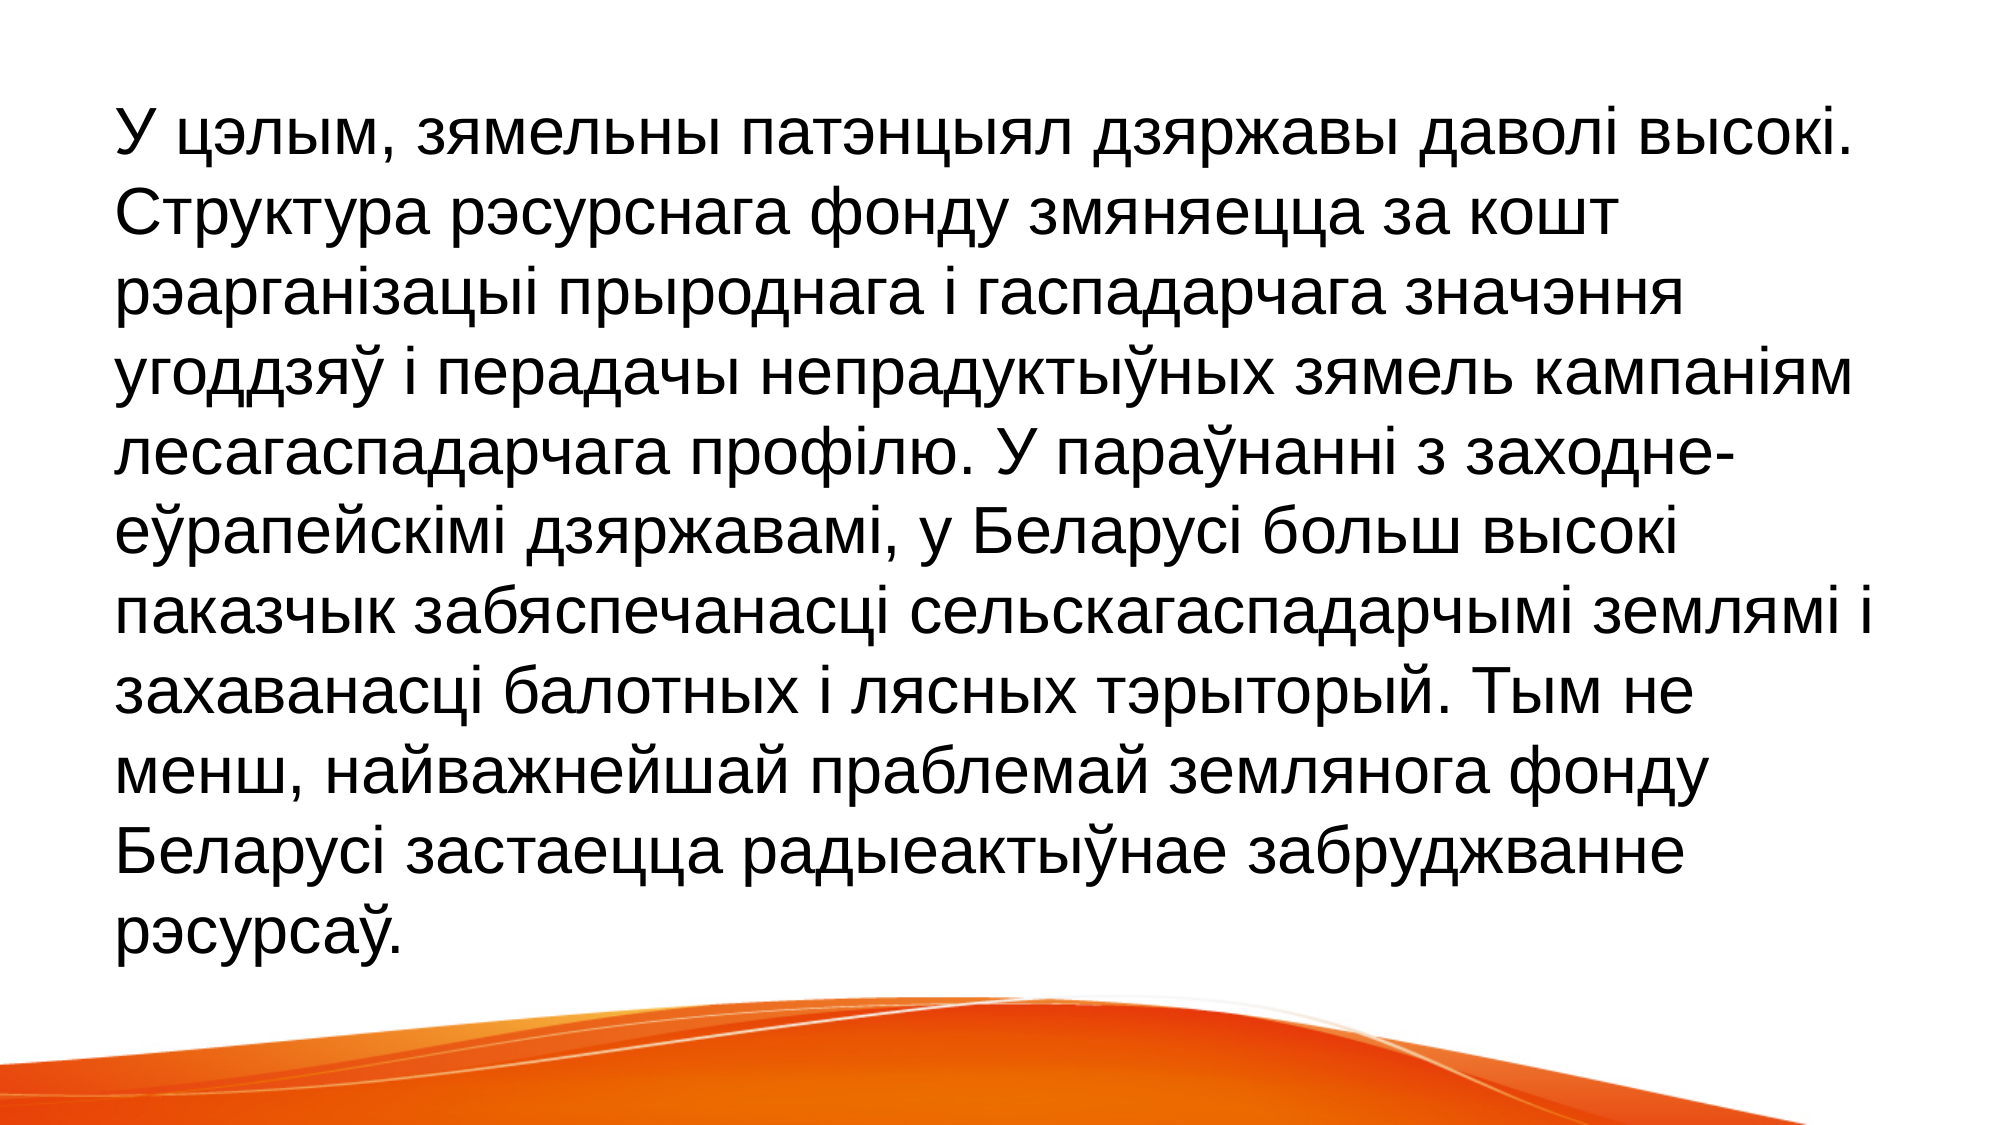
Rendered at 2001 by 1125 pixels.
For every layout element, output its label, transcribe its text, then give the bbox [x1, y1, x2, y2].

picture [0, 0, 2000, 1125]
list У цэлым, зямельны патэнцыял дзяржавы даволі высокі. Структура рэсурснага фонду змяняецца за кошт рэарганізацыі прыроднага і гаспадарчага значэння угоддзяў і перадачы непрадуктыўных зямель кампаніям лесагаспадарчага профілю. У параўнанні з заходне-еўрапейскімі дзяржавамі, у Беларусі больш высокі паказчык забяспечанасці сельскагаспадарчымі землямі і захаванасці балотных і лясных тэрыторый. Тым не менш, найважнейшай праблемай землянога фонду Беларусі застаецца радыеактыўнае забруджванне рэсурсаў. [99, 79, 1901, 1006]
